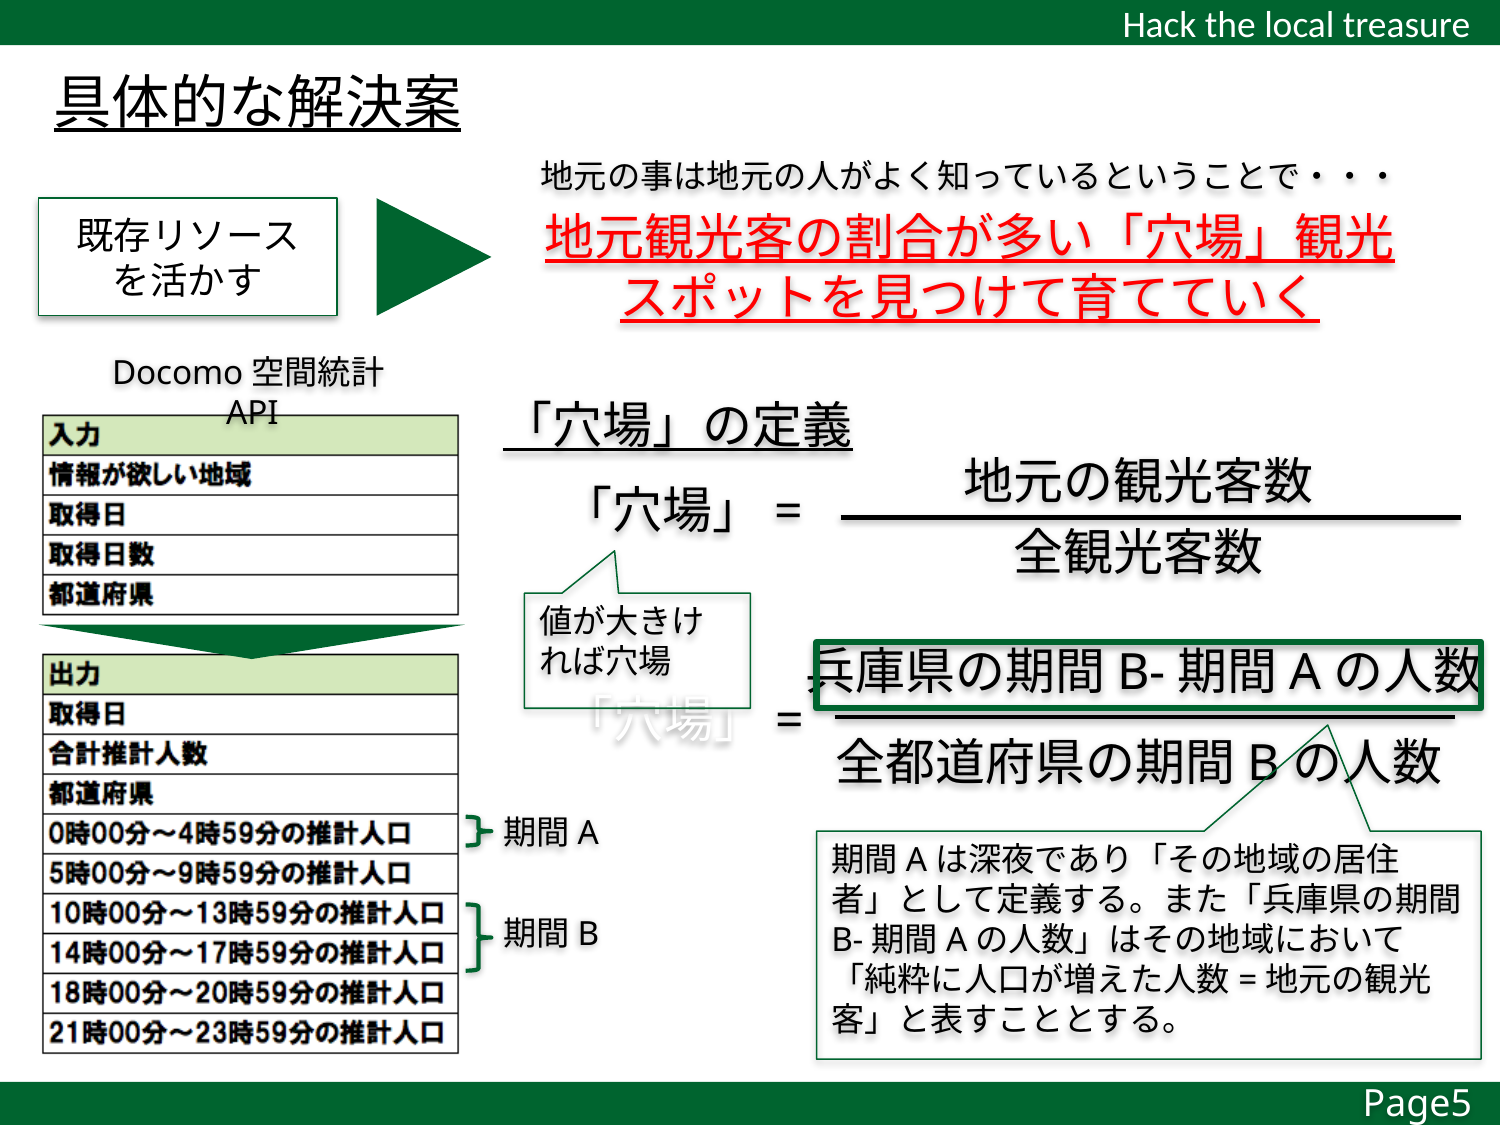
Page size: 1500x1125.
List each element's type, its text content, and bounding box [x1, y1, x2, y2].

picture [38, 402, 466, 1060]
text_box Page5 [1334, 1079, 1500, 1124]
text_box 期間B [480, 902, 634, 962]
title 具体的な解決案 [38, 45, 1010, 157]
text_box [470, 902, 494, 973]
text_box [470, 814, 494, 848]
text_box 値が大きければ穴場 [523, 550, 752, 710]
text_box 全観光客数 [816, 508, 1462, 594]
text_box 地元観光客の割合が多い「穴場」観光スポットを見つけて育てていく [512, 173, 1427, 358]
text_box Docomo空間統計API [71, 357, 433, 401]
text_box [376, 198, 492, 316]
text_box 兵庫県の期間B-期間Aの人数 [788, 627, 1500, 713]
text_box 全都道府県の期間Bの人数 [816, 728, 1316, 803]
text_box 「穴場」= [525, 675, 843, 761]
text_box 期間A [470, 802, 634, 861]
text_box 既存リソース を活かす [38, 197, 338, 316]
text_box 全都道府県の期間Bの人数 [1333, 718, 1462, 803]
text_box 地元の事は地元の人がよく知っているということで・・・ [525, 150, 1482, 200]
text_box 「穴場」= [524, 466, 811, 552]
text_box 期間Aは深夜であり「その地域の居住者」として定義する。また「兵庫県の期間B-期間Aの人数」はその地域において「純粋に人口が増えた人数=地元の観光客」と表すこととする。 [815, 726, 1482, 1060]
text_box [816, 641, 1482, 709]
text_box 地元の観光客数 [816, 437, 1462, 508]
text_box 「穴場」の定義 [468, 380, 887, 468]
